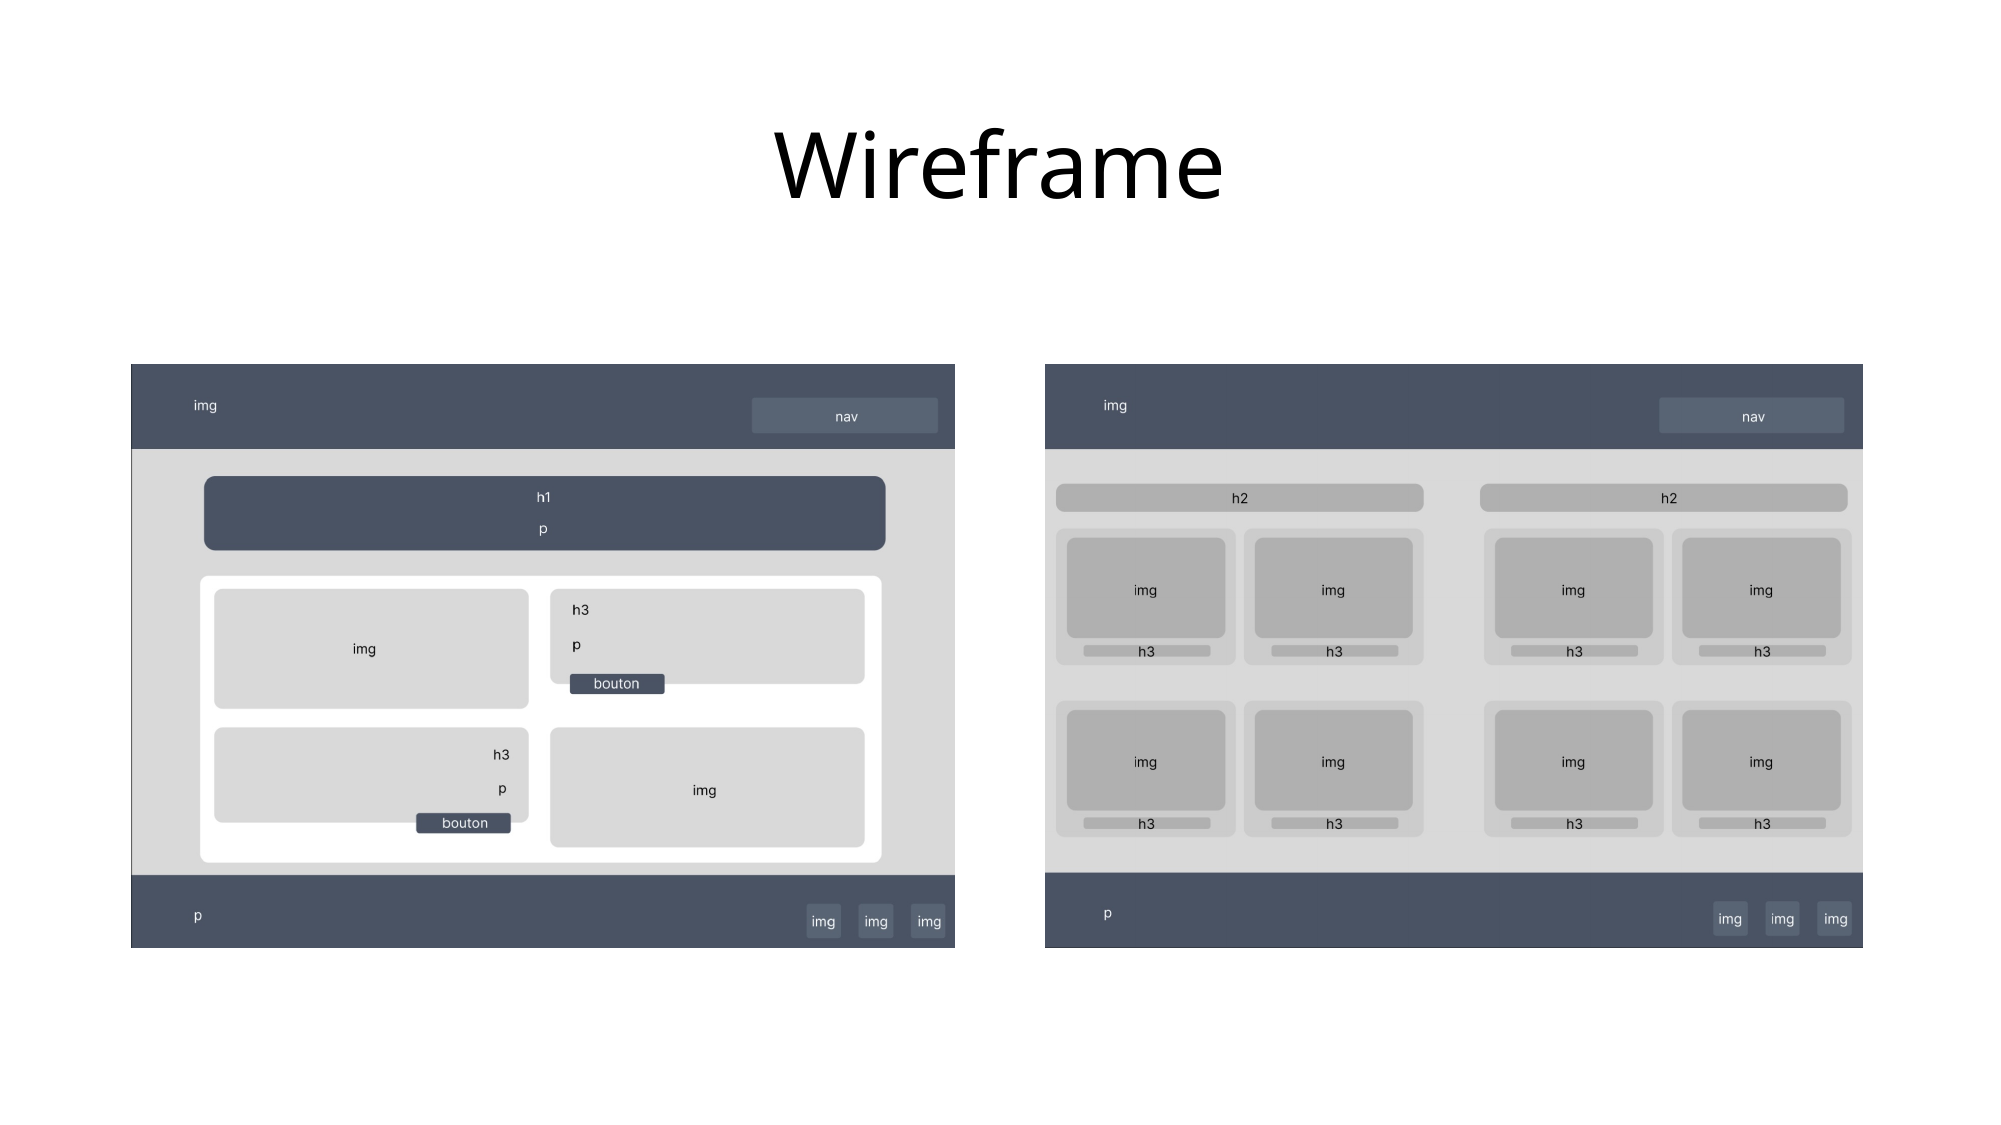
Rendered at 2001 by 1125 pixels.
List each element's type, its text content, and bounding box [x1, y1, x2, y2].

picture [1044, 364, 1863, 949]
title Wireframe [137, 59, 1863, 278]
picture [130, 364, 956, 949]
